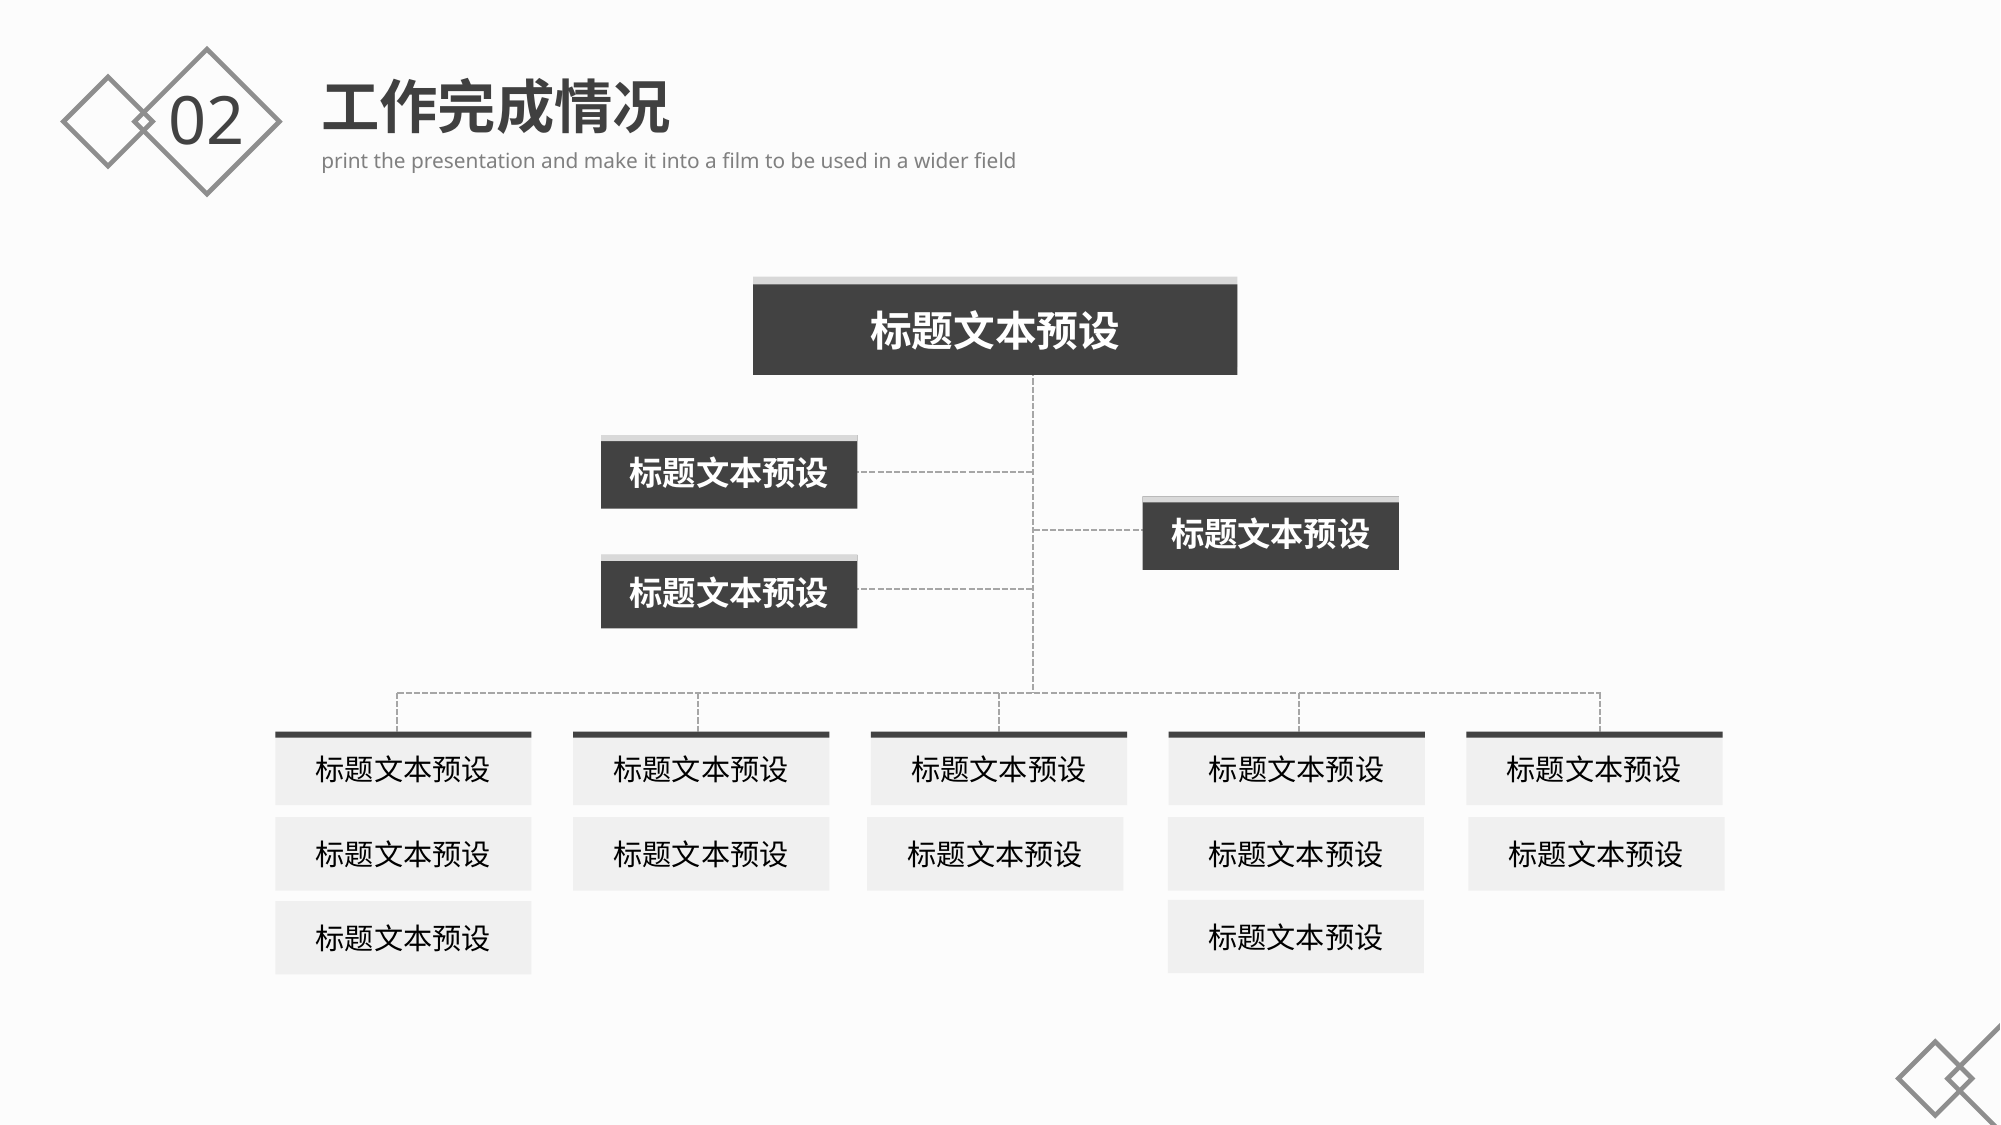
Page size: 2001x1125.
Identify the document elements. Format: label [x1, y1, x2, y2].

text_box [63, 49, 2000, 1125]
